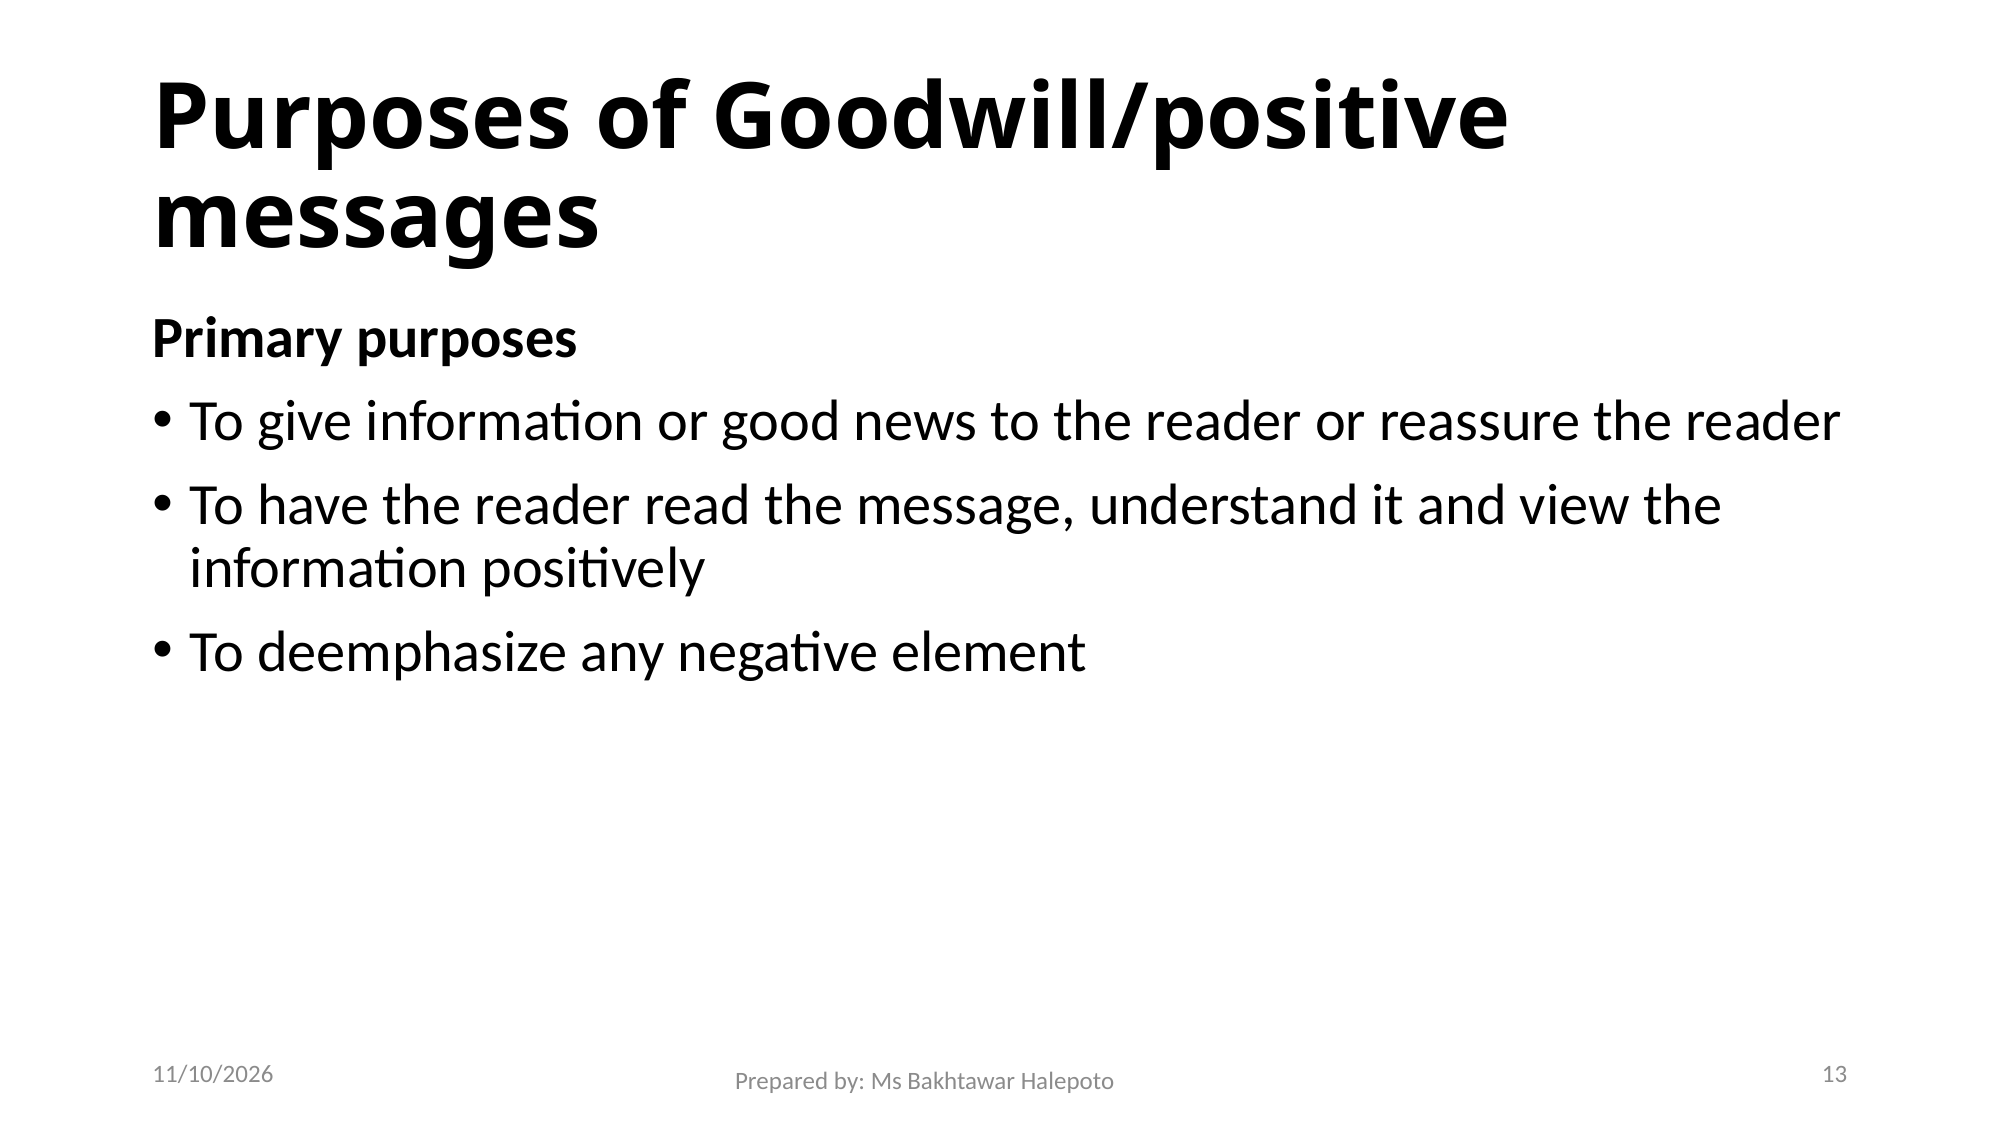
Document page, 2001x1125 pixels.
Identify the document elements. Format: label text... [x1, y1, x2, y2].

footer Prepared by: Ms Bakhtawar Halepoto [587, 1049, 1263, 1110]
list Primary purposes To give information or good news to the reader or reassure the reader To have the reader read the message, understand it and view the information positively To deemphasize any negative element [137, 299, 1863, 1014]
slide_number 13 [1412, 1042, 1863, 1103]
title Purposes of Goodwill/positive messages [137, 59, 1863, 278]
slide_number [137, 1042, 588, 1103]
